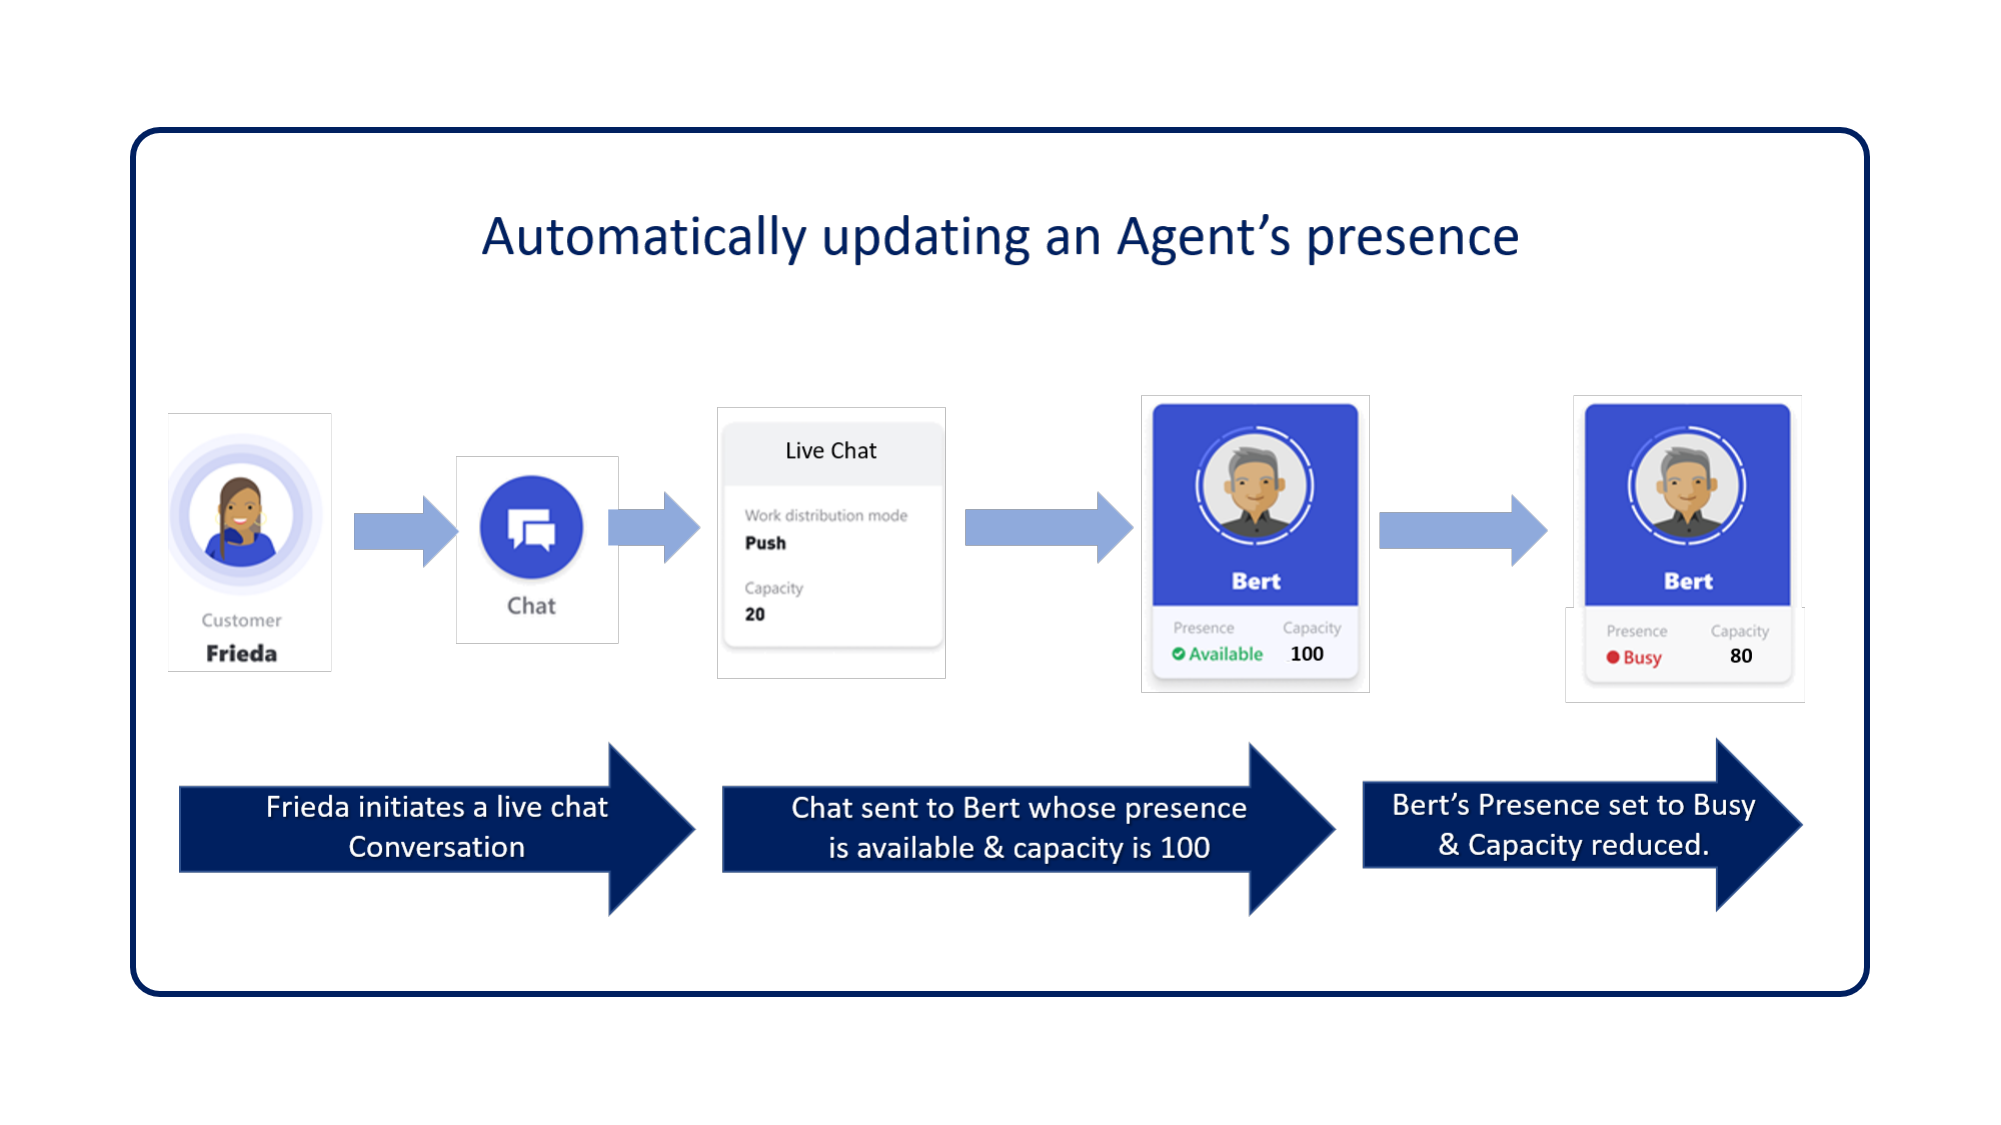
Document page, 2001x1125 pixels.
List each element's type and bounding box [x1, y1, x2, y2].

picture [130, 127, 1870, 997]
